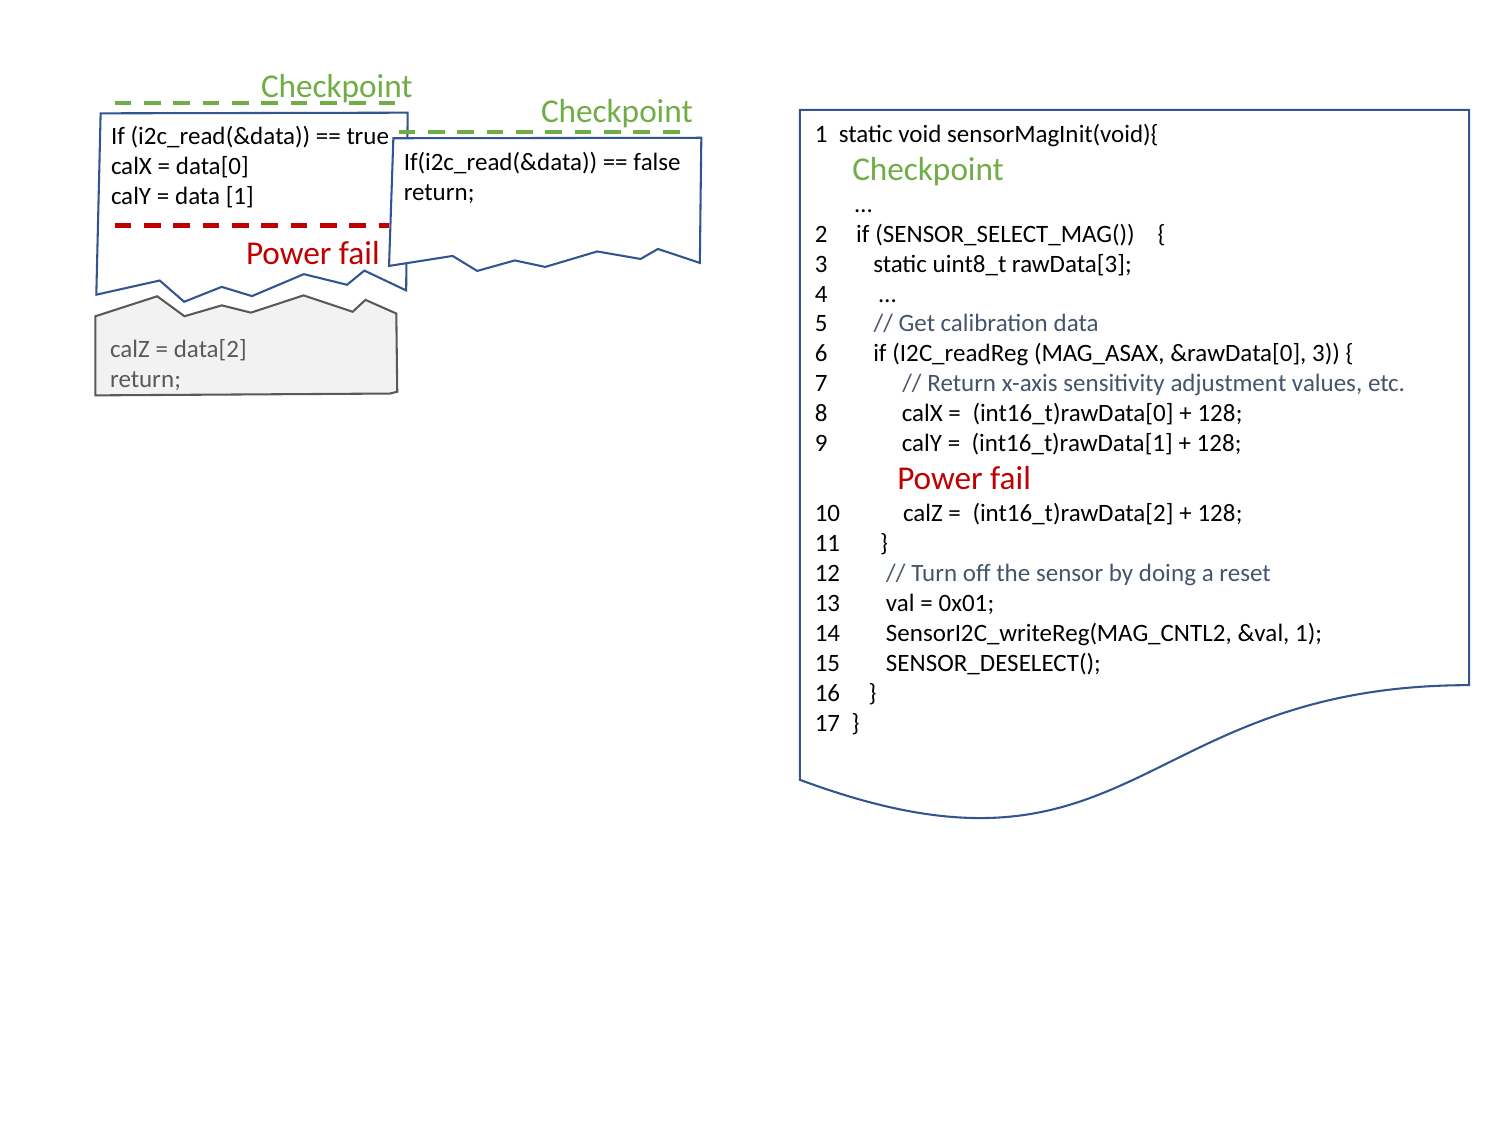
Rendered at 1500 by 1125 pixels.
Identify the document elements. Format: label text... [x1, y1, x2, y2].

text_box Checkpoint [246, 56, 441, 112]
text_box 1 static void sensorMagInit(void){ Checkpoint … 2 if (SENSOR_SELECT_MAG()) { 3 static uint8_t rawData[3]; 4 … 5 // Get calibration data 6 if (I2C_readReg (MAG_ASAX, &rawData[0], 3)) { 7 // Return x-axis sensitivity adjustment values, etc. 8 calX = (int16_t)rawData[0] + 128; 9 calY = (int16_t)rawData[1] + 128; Power fail 10 calZ = (int16_t)rawData[2] + 128; 11 } 12 // Turn off the sensor by doing a reset 13 val = 0x01; 14 SensorI2C_writeReg(MAG_CNTL2, &val, 1); 15 SENSOR_DESELECT(); 16 } 17 } [798, 108, 1471, 820]
text_box calZ = data[2] return; [94, 294, 399, 397]
text_box If (i2c_read(&data)) == true calX = data[0] calY = data [1] [95, 111, 409, 303]
text_box Checkpoint [526, 82, 721, 137]
text_box If(i2c_read(&data)) == false return; [389, 137, 703, 273]
text_box Power fail [231, 224, 426, 280]
